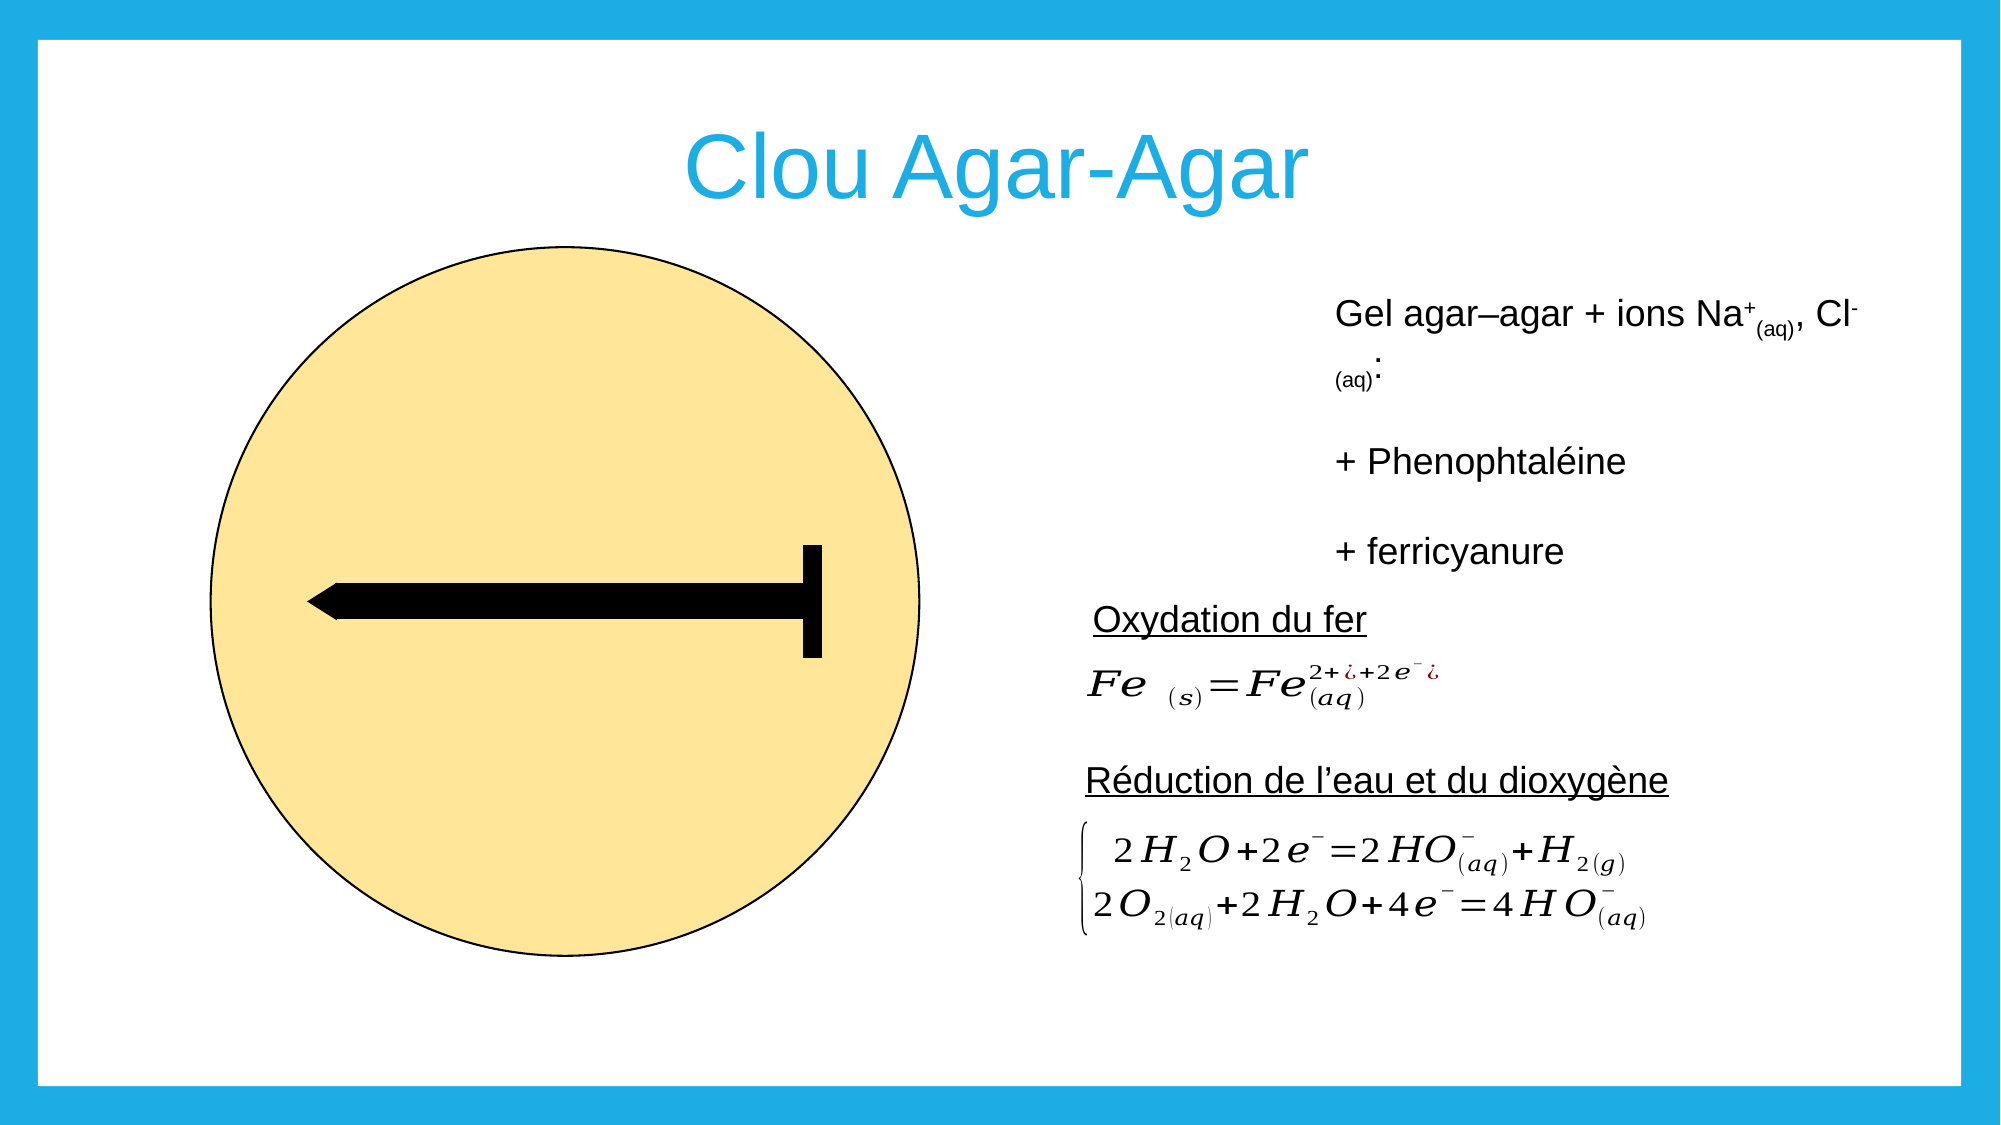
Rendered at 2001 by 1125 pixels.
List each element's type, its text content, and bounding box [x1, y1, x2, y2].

text_box Oxydation du fer [1077, 587, 1387, 693]
text_box Réduction de l’eau et du dioxygène [1070, 748, 1704, 854]
text_box Clou Agar-Agar [187, 57, 1808, 280]
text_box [210, 246, 920, 957]
text_box Gel agar–agar + ions Na+(aq), Cl-(aq): + Phenophtaléine + ferricyanure [1319, 282, 1888, 625]
